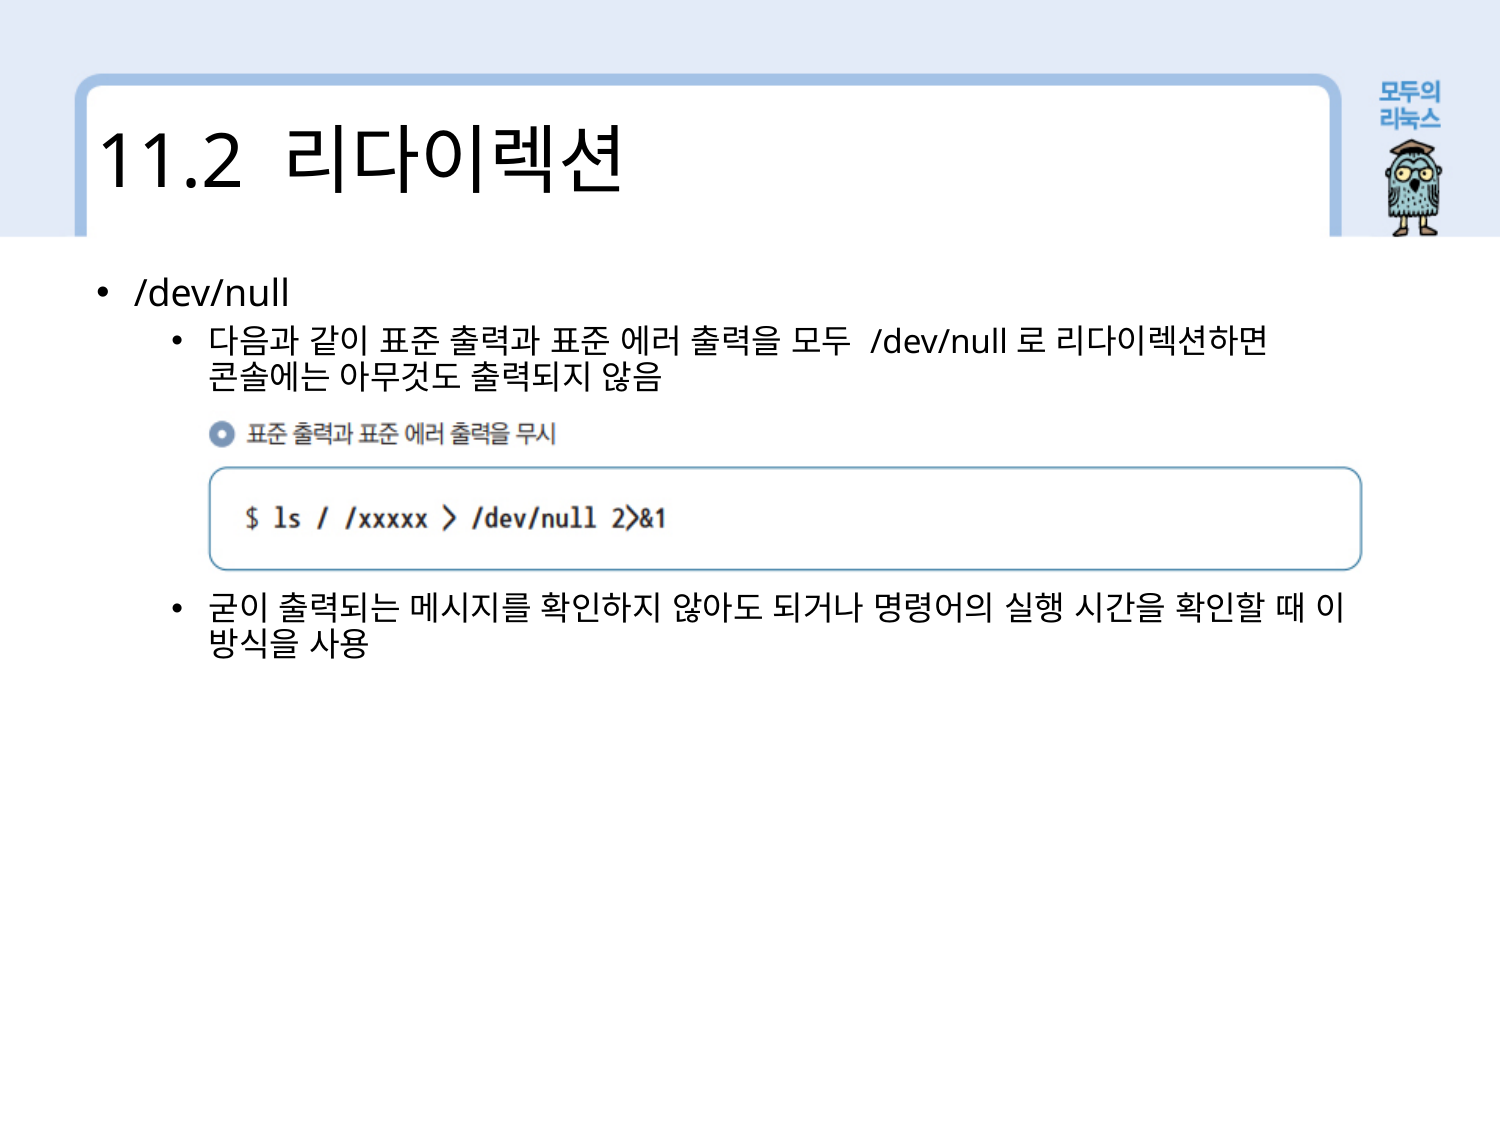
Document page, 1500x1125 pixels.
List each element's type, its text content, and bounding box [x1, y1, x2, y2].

text_box 11.2 리다이렉션 [81, 115, 1335, 221]
text_box /dev/null 다음과 같이 표준 출력과 표준 에러 출력을 모두 /dev/null로 리다이렉션하면 콘솔에는 아무것도 출력되지 않음 굳이 출력되는 메시지를 확인하지 않아도 되거나 명령어의 실행 시간을 확인할 때 이 방식을 사용 [81, 266, 1393, 1024]
picture [0, 0, 1500, 1125]
